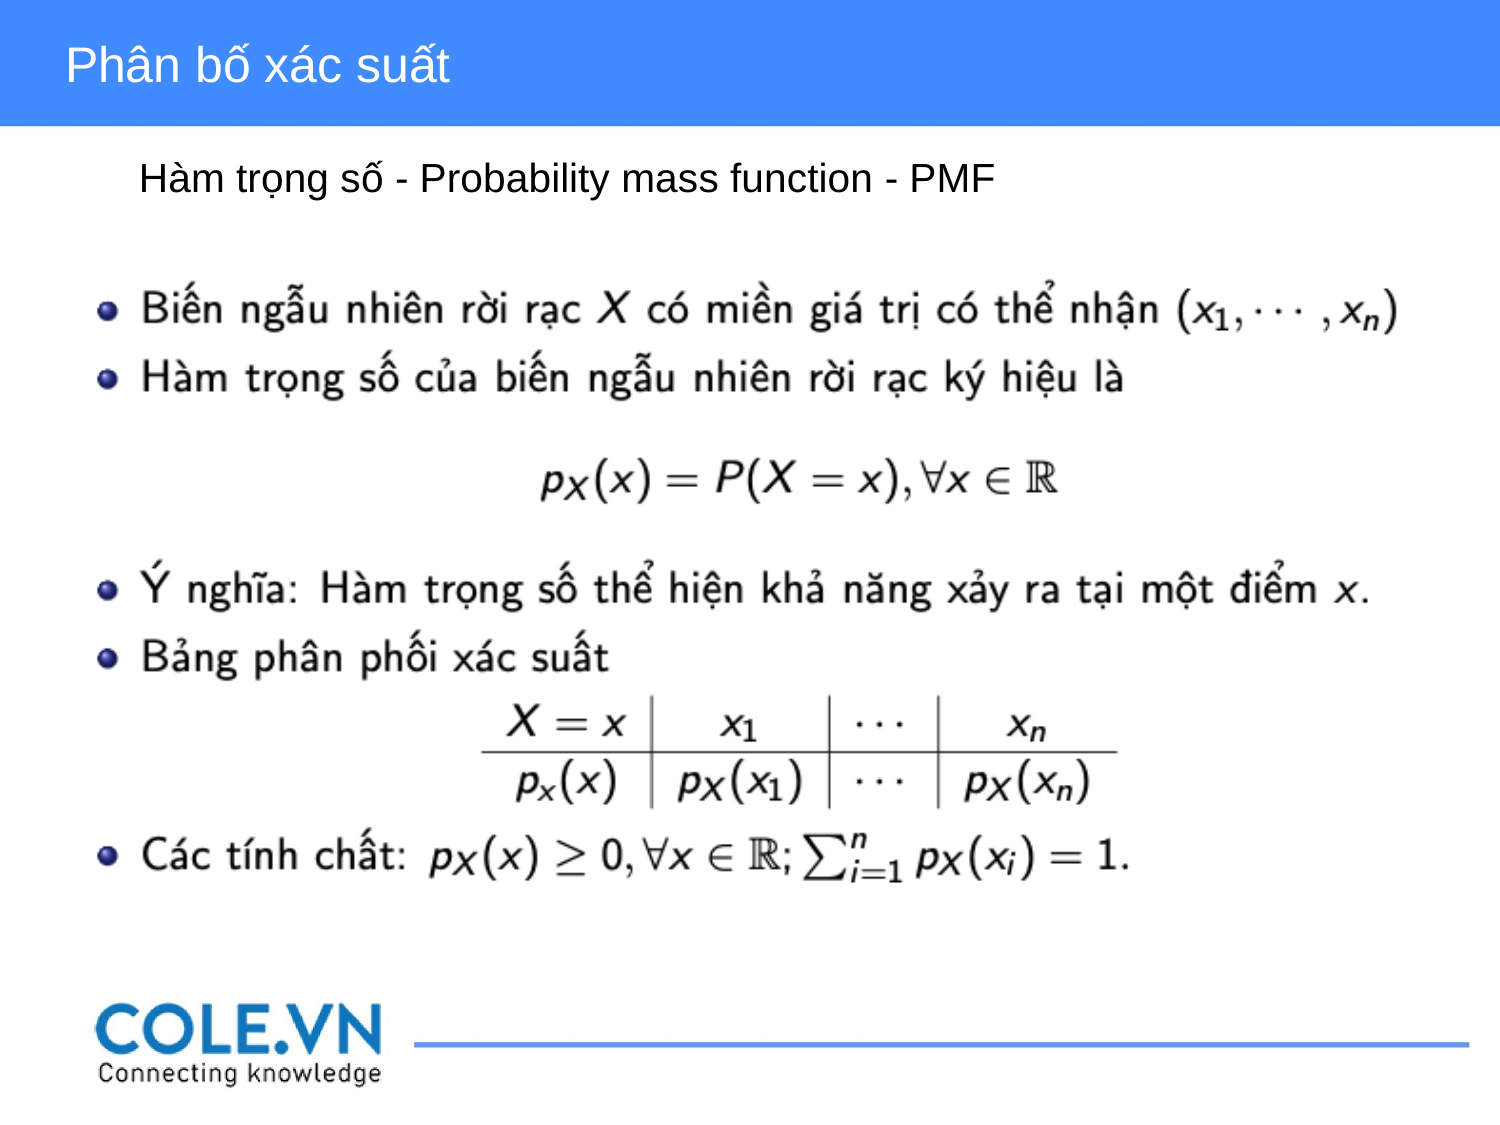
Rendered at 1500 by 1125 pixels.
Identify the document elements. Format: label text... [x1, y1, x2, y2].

text_box Phân bố xác suất [49, 25, 1379, 101]
text_box Hàm trọng số - Probability mass function - PMF [54, 125, 1446, 269]
picture [0, 0, 1500, 1125]
